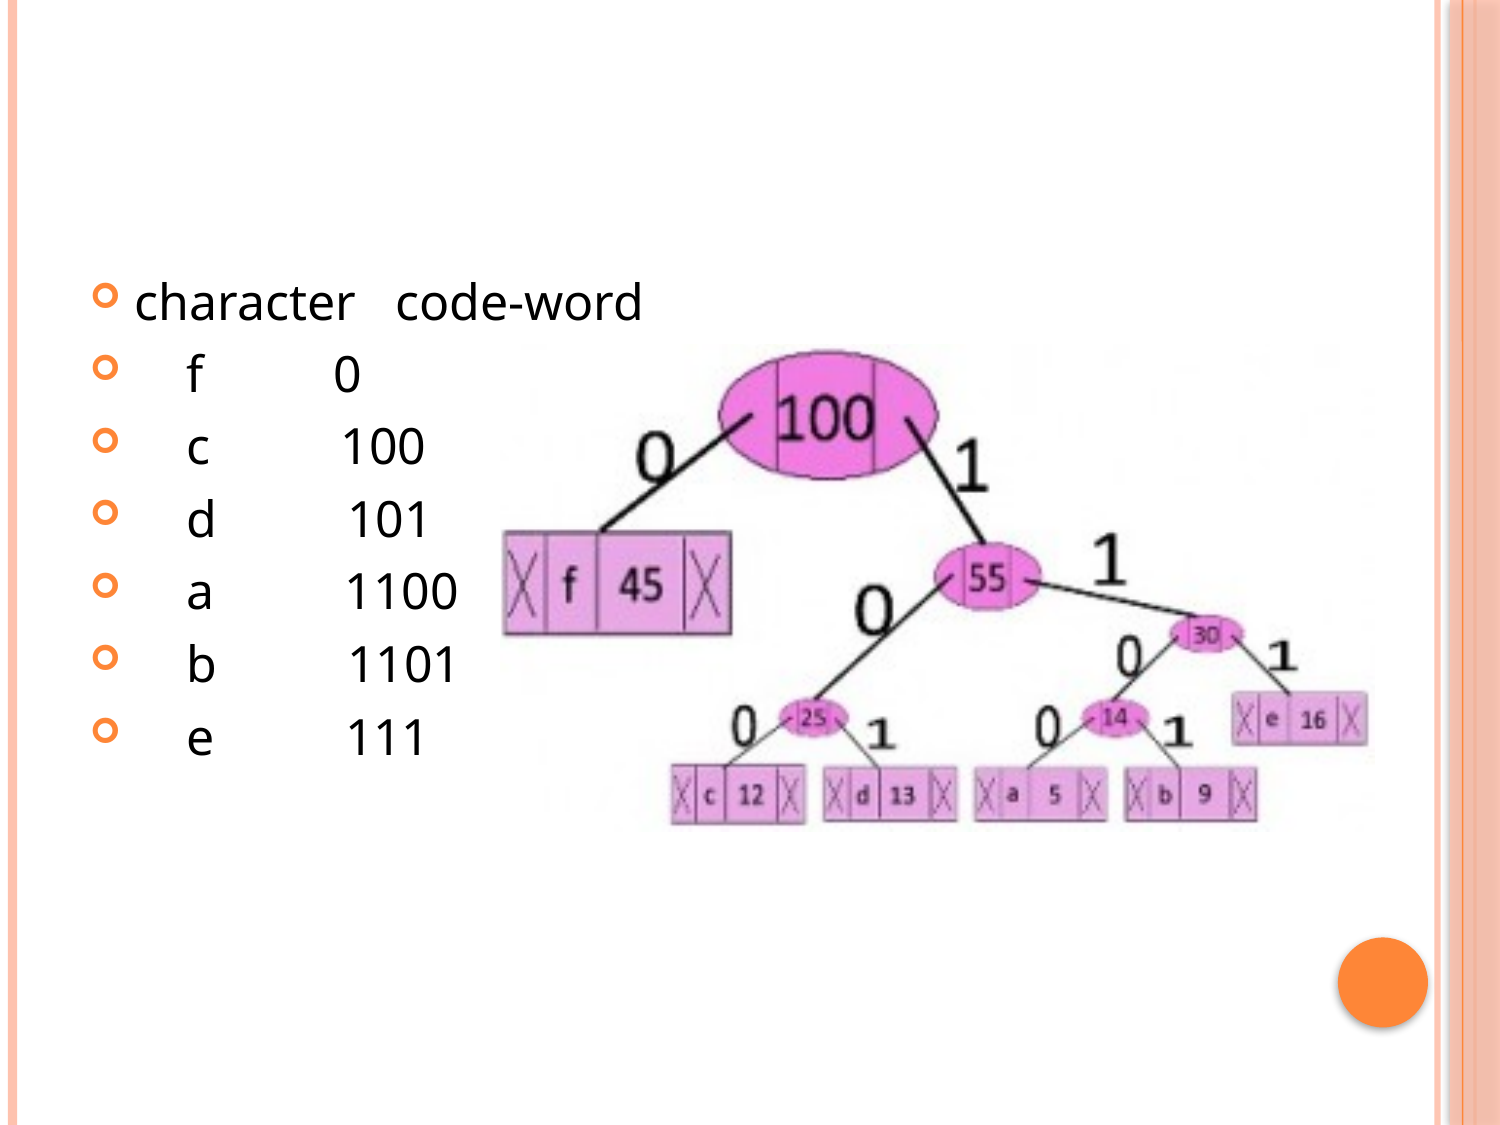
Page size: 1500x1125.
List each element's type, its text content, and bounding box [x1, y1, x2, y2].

list character code-word f 0 c 100 d 101 a 1100 b 1101 e 111 [75, 262, 1300, 1062]
picture [499, 343, 1376, 832]
